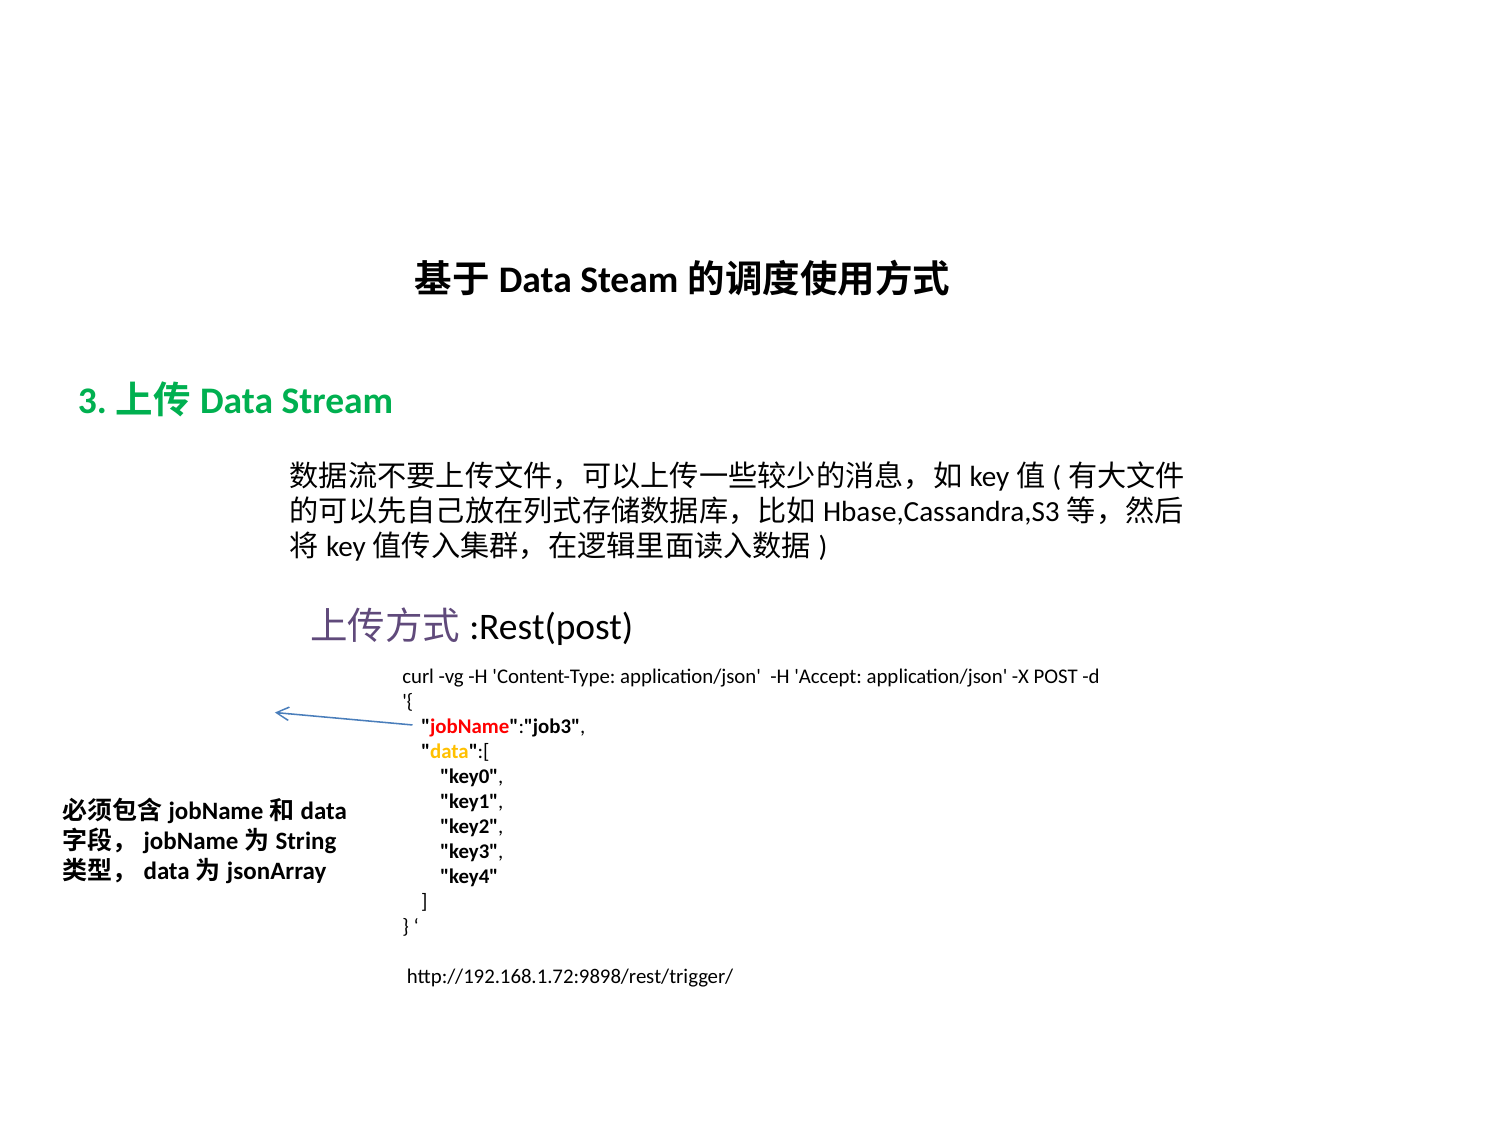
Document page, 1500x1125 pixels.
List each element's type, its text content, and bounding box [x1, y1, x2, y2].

text_box 必须包含jobName和data字段，jobName为String类型，data为jsonArray [47, 787, 375, 893]
text_box 上传方式:Rest(post) [295, 594, 1109, 655]
text_box 基于Data Steam的调度使用方式 [400, 247, 1138, 308]
text_box 3.上传Data Stream [63, 369, 457, 429]
text_box curl -vg -H 'Content-Type: application/json' -H 'Accept: application/json' -X POST -d '{ "jobName":"job3", "data":[ "key0", "key1", "key2", "key3", "key4" ] } ‘ http://192.168.1.72:9898/rest/trigger/ [387, 655, 1213, 995]
text_box 数据流不要上传文件，可以上传一些较少的消息，如key值(有大文件的可以先自己放在列式存储数据库，比如Hbase,Cassandra,S3等，然后将key值传入集群，在逻辑里面读入数据) [275, 449, 1213, 570]
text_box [274, 712, 413, 726]
